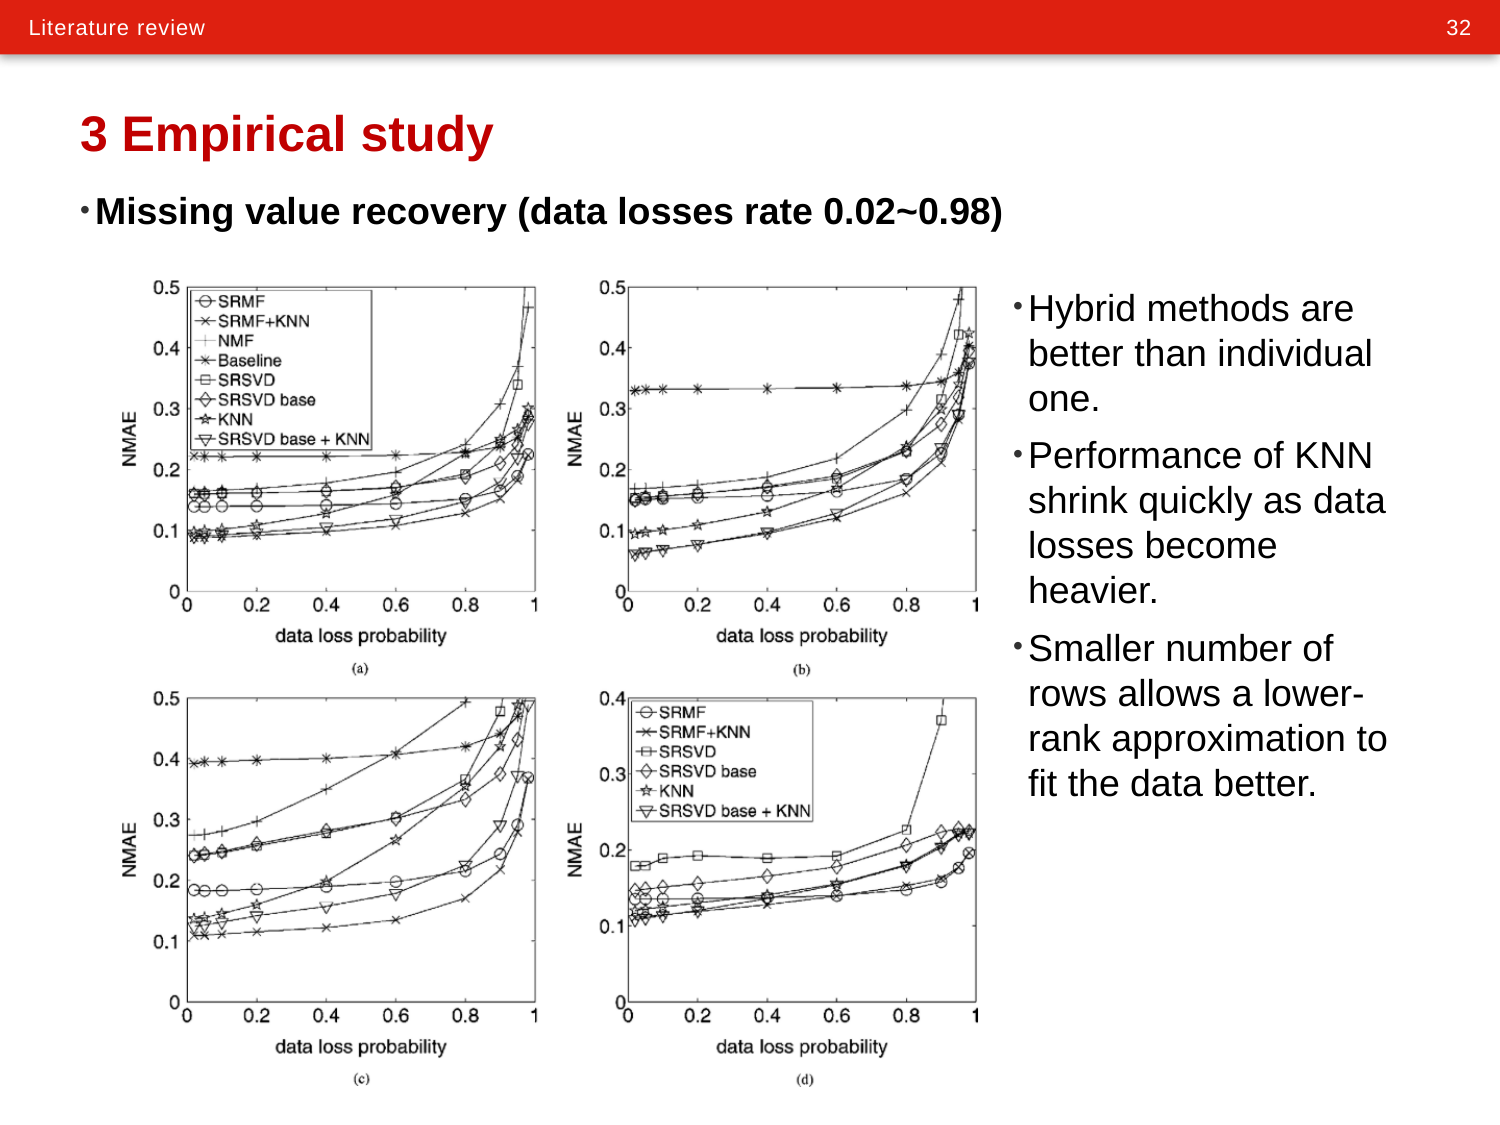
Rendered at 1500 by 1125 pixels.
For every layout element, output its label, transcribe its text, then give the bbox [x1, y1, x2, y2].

title 3 Empirical study [64, 83, 1436, 179]
list Missing value recovery (data losses rate 0.02~0.98) [64, 179, 1436, 1054]
text_box Hybrid methods are better than individual one. Performance of KNN shrink quickly as data losses become heavier. Smaller number of rows allows a lower-rank approximation to fit the data better. [998, 276, 1412, 1125]
picture [113, 267, 1052, 1088]
